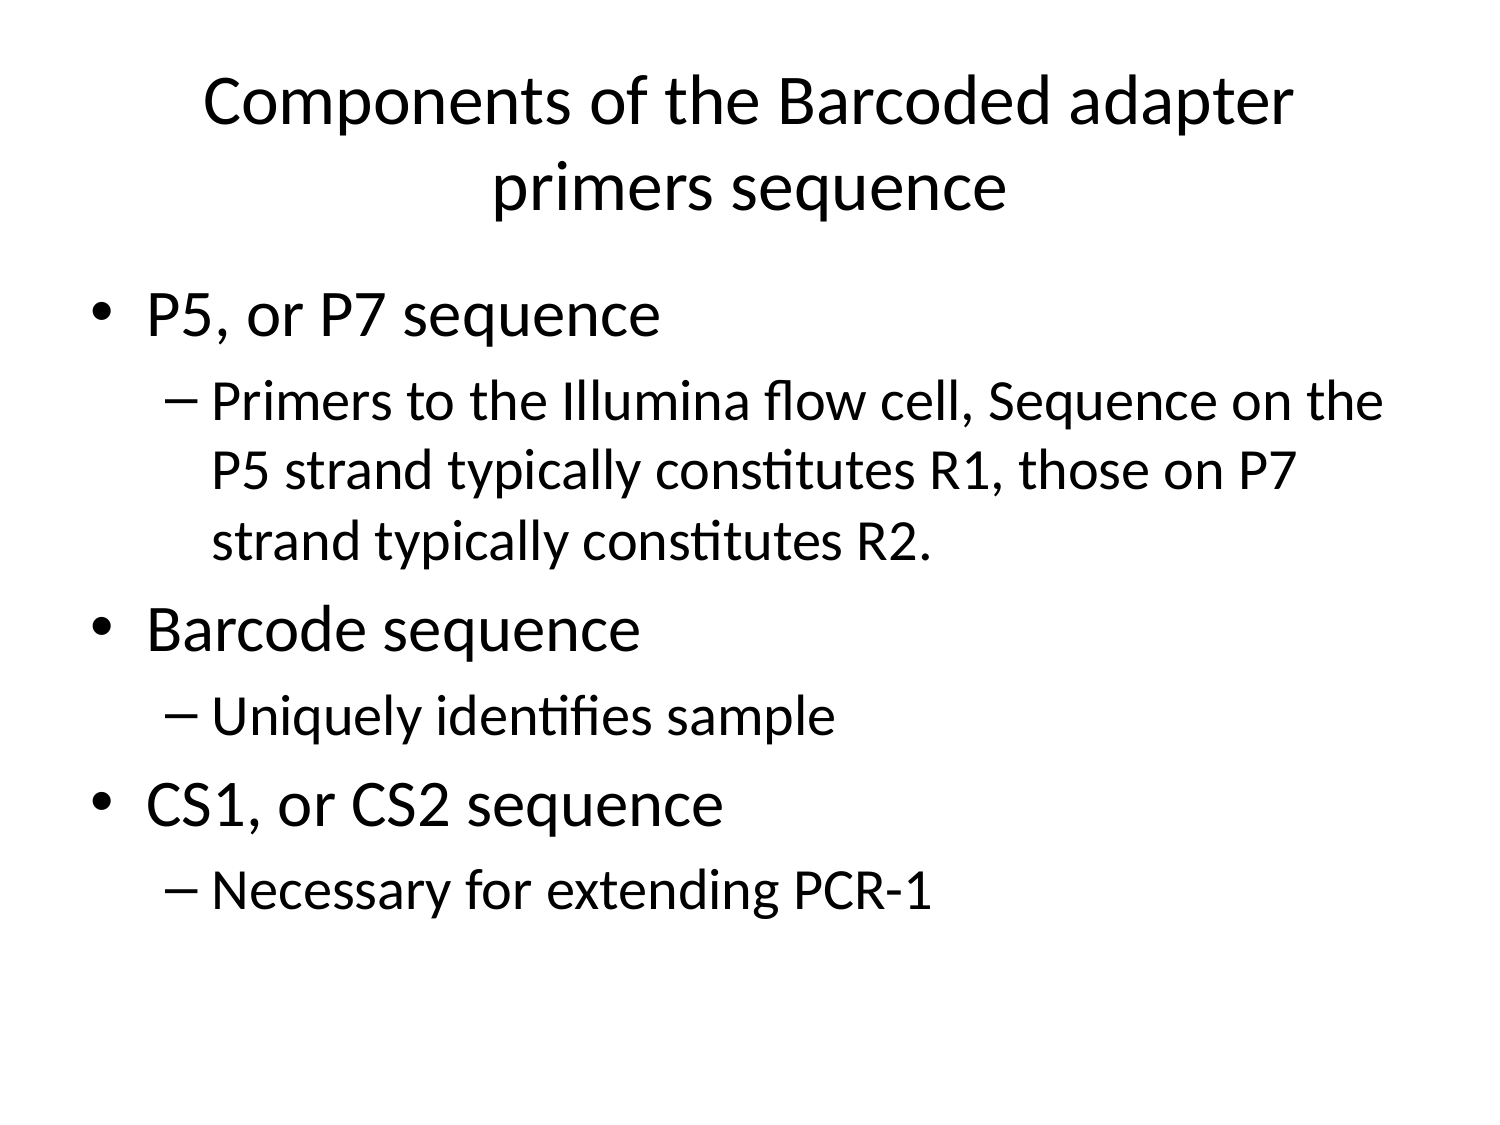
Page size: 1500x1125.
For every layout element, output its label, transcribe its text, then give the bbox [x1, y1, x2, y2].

title Components of the Barcoded adapter primers sequence [75, 45, 1425, 233]
list P5, or P7 sequence Primers to the Illumina flow cell, Sequence on the P5 strand typically constitutes R1, those on P7 strand typically constitutes R2. Barcode sequence Uniquely identifies sample CS1, or CS2 sequence Necessary for extending PCR-1 [75, 262, 1425, 1005]
